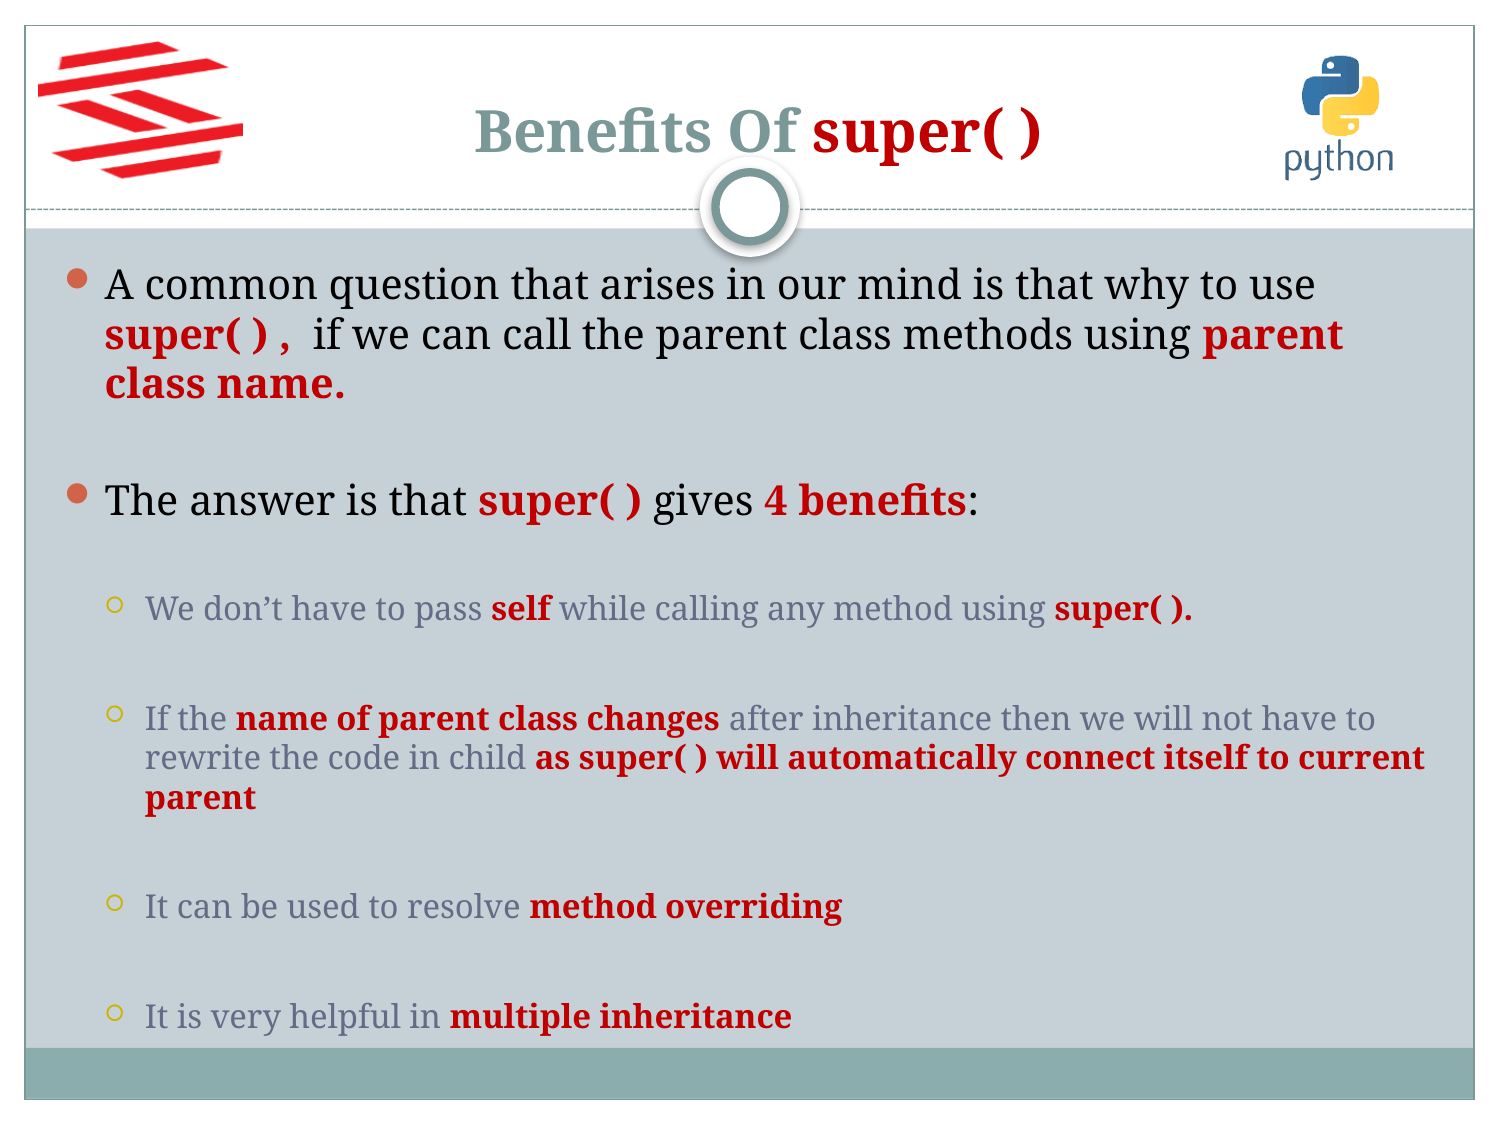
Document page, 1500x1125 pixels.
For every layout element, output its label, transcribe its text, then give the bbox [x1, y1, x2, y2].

picture [1206, 53, 1471, 186]
title Benefits Of super( ) [248, 46, 1459, 172]
picture [37, 40, 243, 185]
list A common question that arises in our mind is that why to use super( ) , if we can call the parent class methods using parent class name. The answer is that super( ) gives 4 benefits: We don’t have to pass self while calling any method using super( ). If the name of parent class changes after inheritance then we will not have to rewrite the code in child as super( ) will automatically connect itself to current parent It can be used to resolve method overriding It is very helpful in multiple inheritance [49, 250, 1445, 1047]
